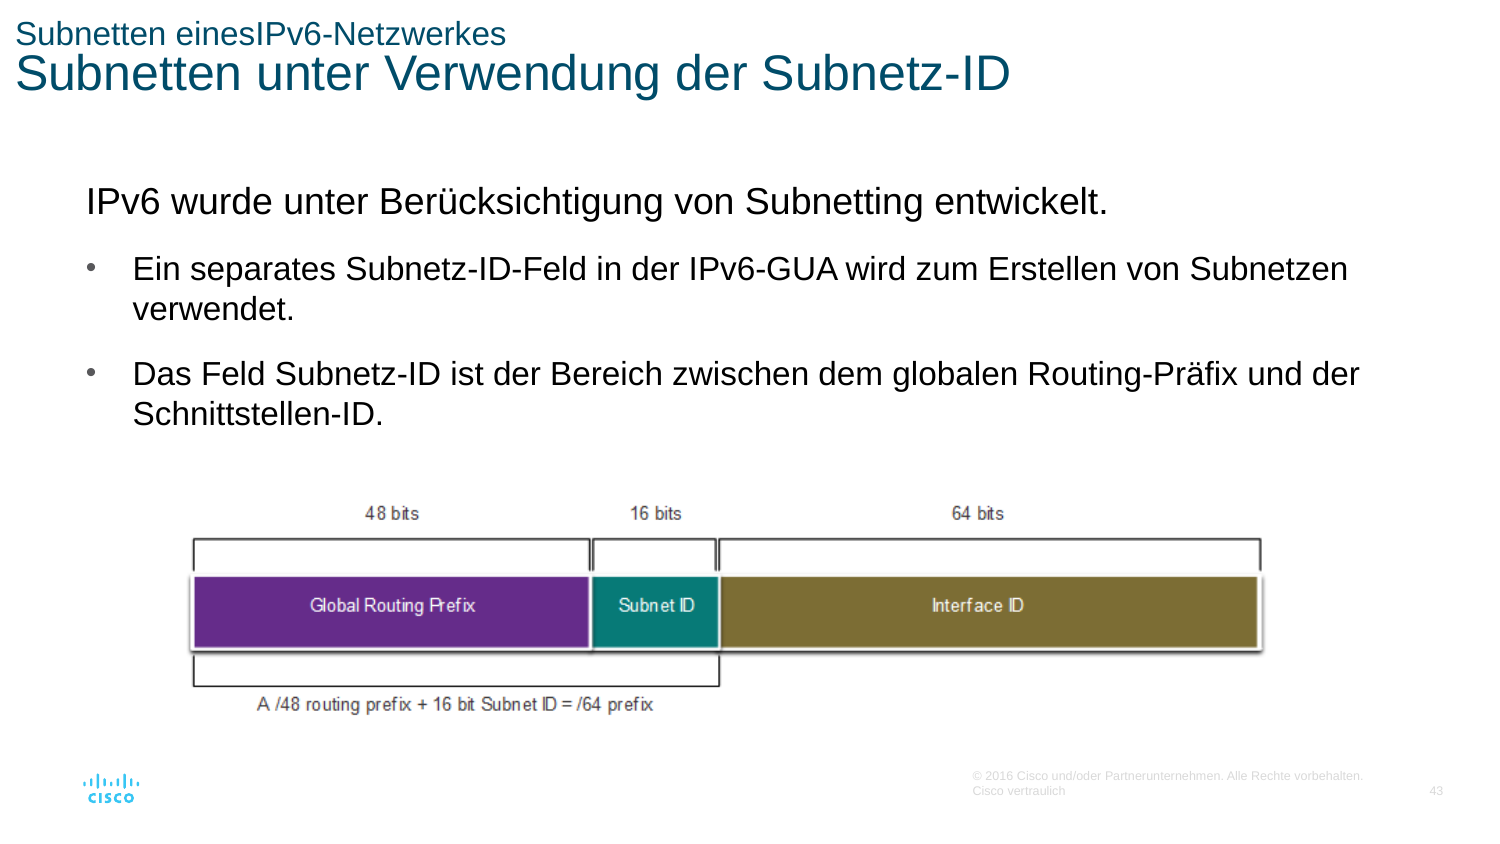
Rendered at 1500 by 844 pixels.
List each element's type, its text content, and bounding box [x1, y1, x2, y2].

picture [167, 481, 1285, 730]
title Subnetten einesIPv6-Netzwerkes Subnetten unter Verwendung der Subnetz-ID [0, 0, 1369, 121]
list IPv6 wurde unter Berücksichtigung von Subnetting entwickelt. Ein separates Subnetz-ID-Feld in der IPv6-GUA wird zum Erstellen von Subnetzen verwendet. Das Feld Subnetz-ID ist der Bereich zwischen dem globalen Routing-Präfix und der Schnittstellen-ID. [70, 169, 1381, 432]
